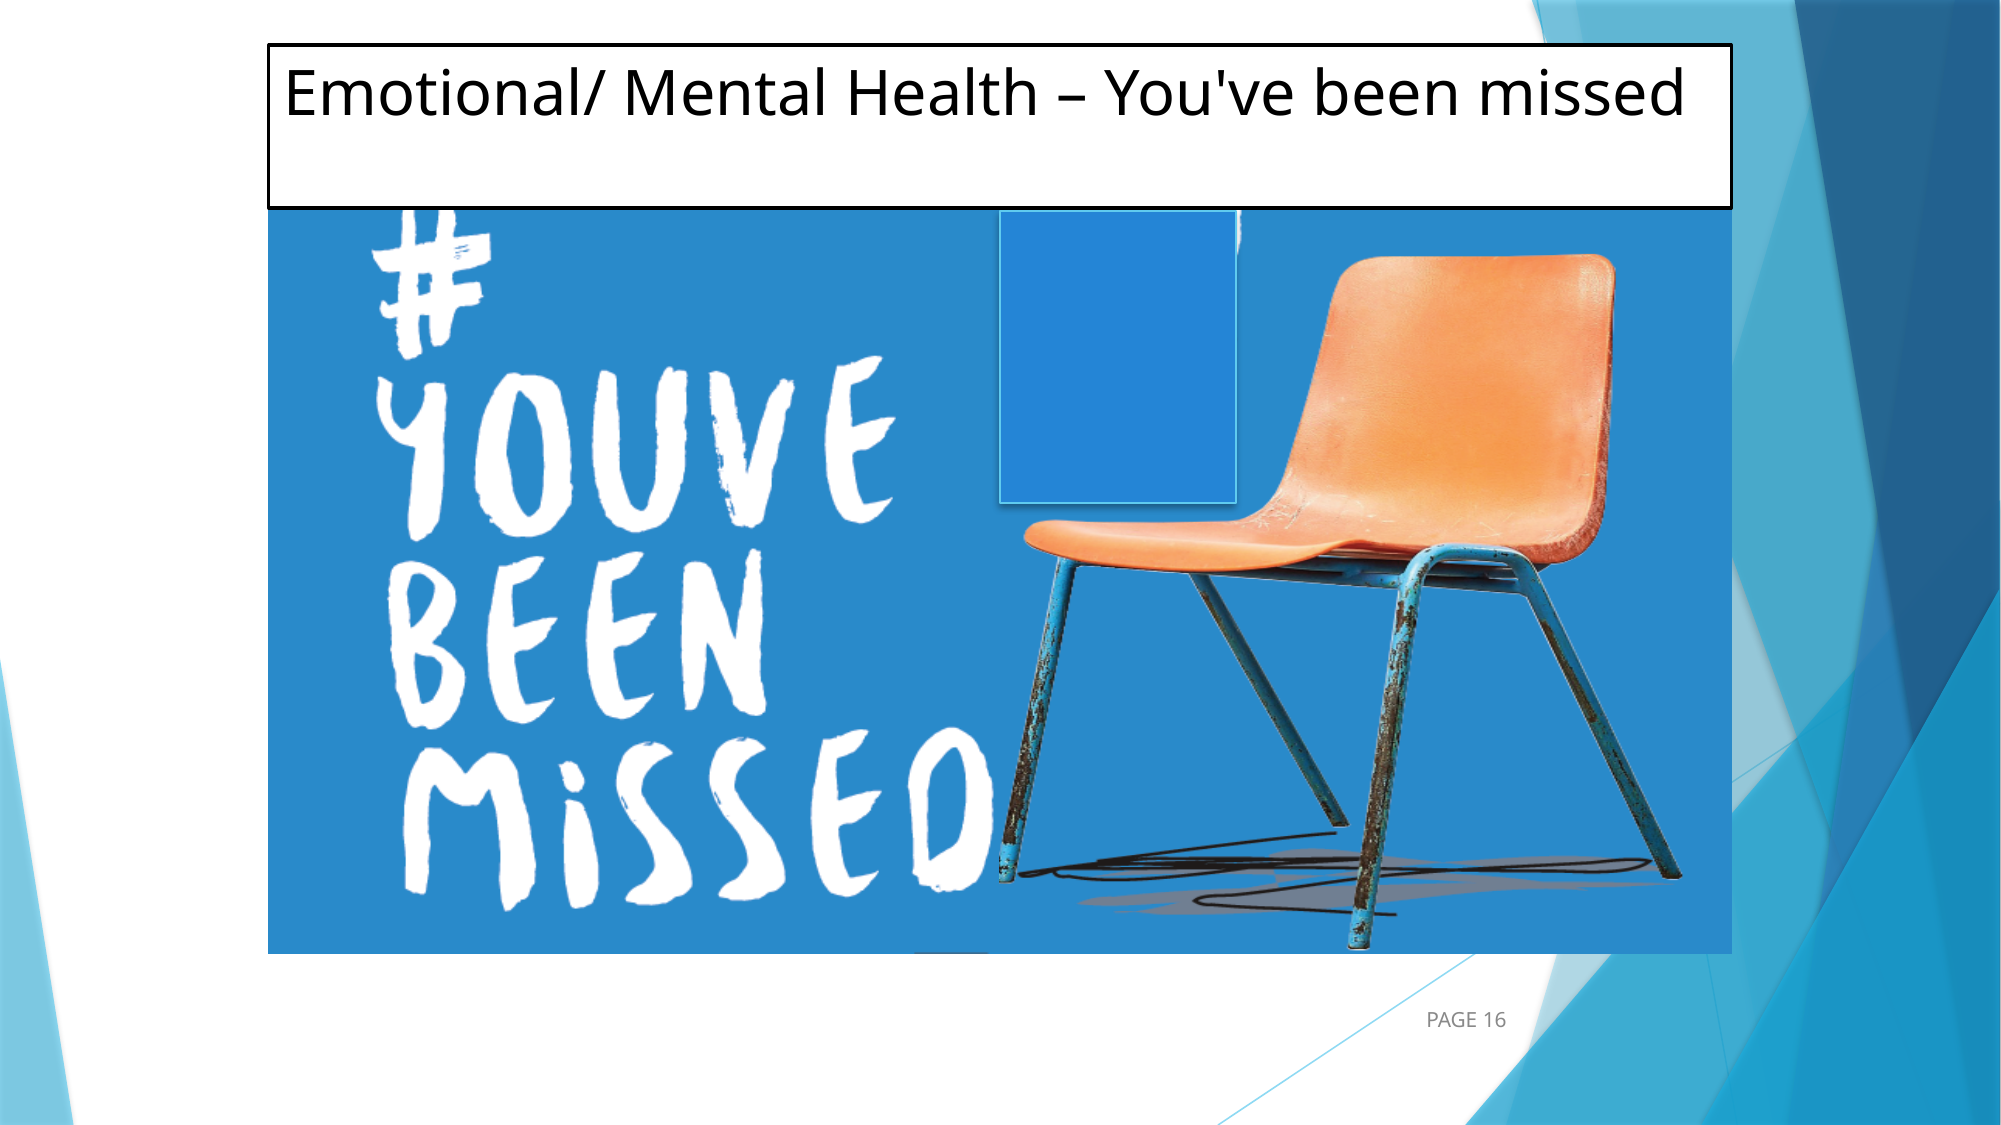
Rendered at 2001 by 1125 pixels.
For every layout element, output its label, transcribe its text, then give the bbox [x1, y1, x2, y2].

slide_number PAGE 16 [1409, 991, 1522, 1051]
title Emotional/ Mental Health – You've been missed [267, 43, 1733, 210]
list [268, 210, 998, 954]
picture [999, 210, 1732, 954]
